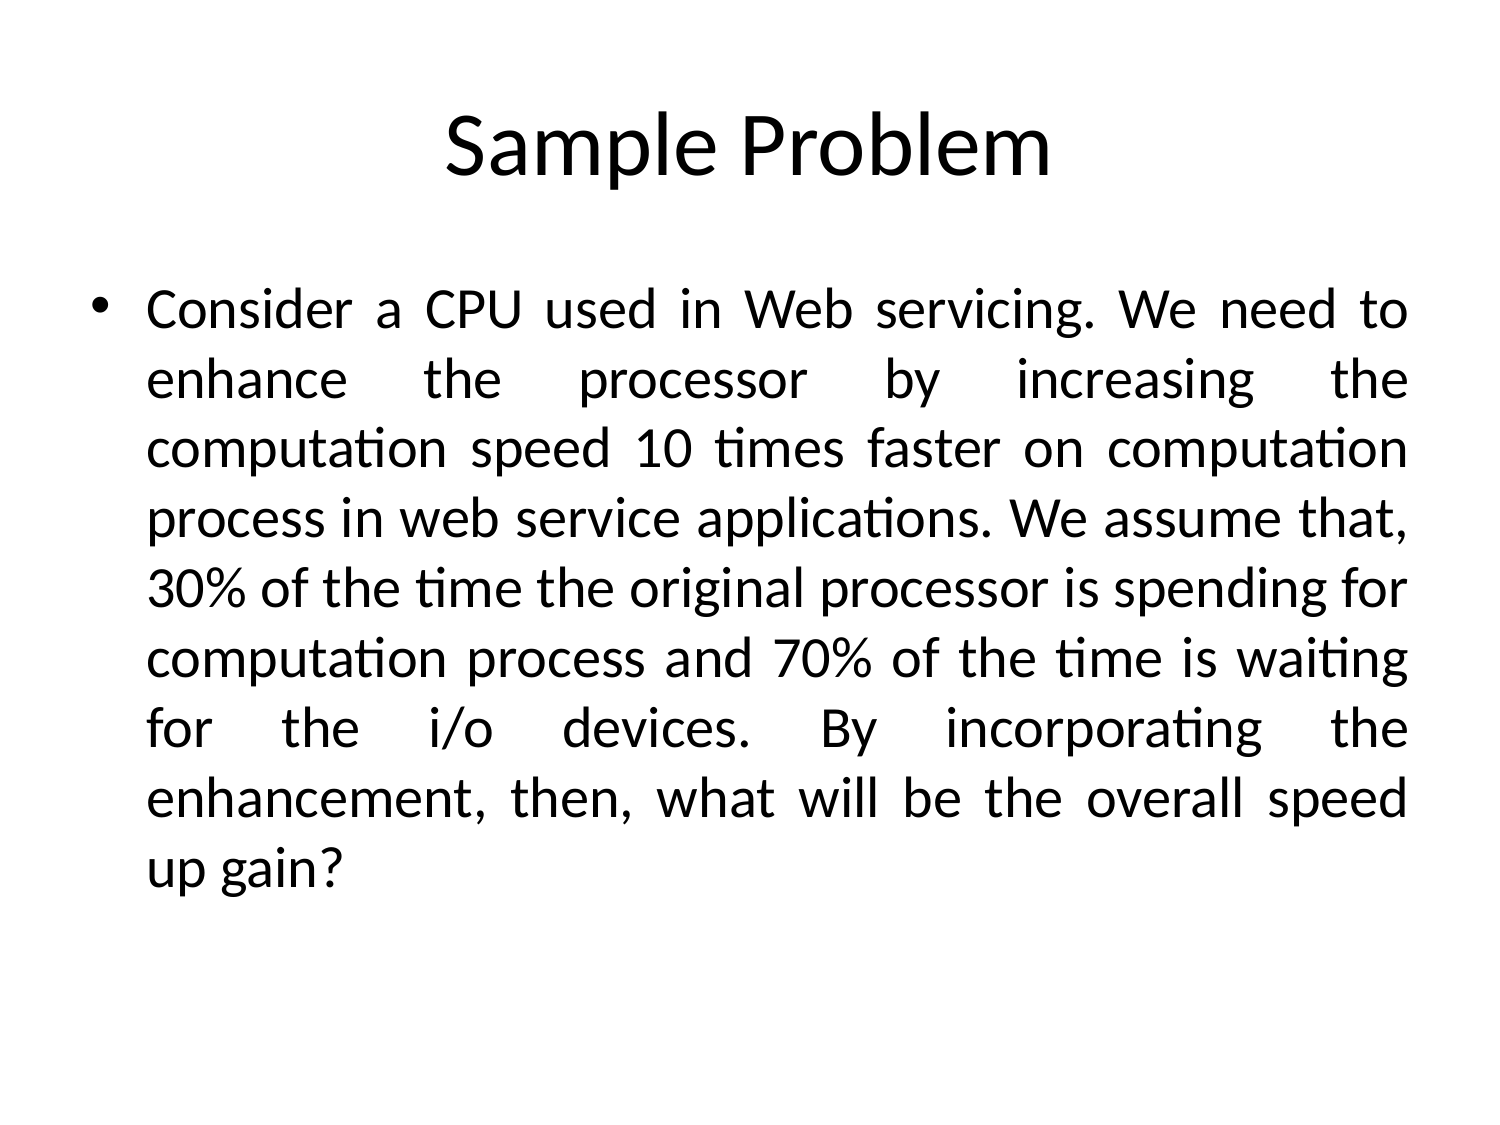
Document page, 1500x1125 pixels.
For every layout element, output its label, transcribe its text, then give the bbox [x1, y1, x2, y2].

list Consider a CPU used in Web servicing. We need to enhance the processor by increasing the computation speed 10 times faster on computation process in web service applications. We assume that, 30% of the time the original processor is spending for computation process and 70% of the time is waiting for the i/o devices. By incorporating the enhancement, then, what will be the overall speed up gain? [75, 262, 1425, 1005]
title Sample Problem [75, 45, 1425, 233]
